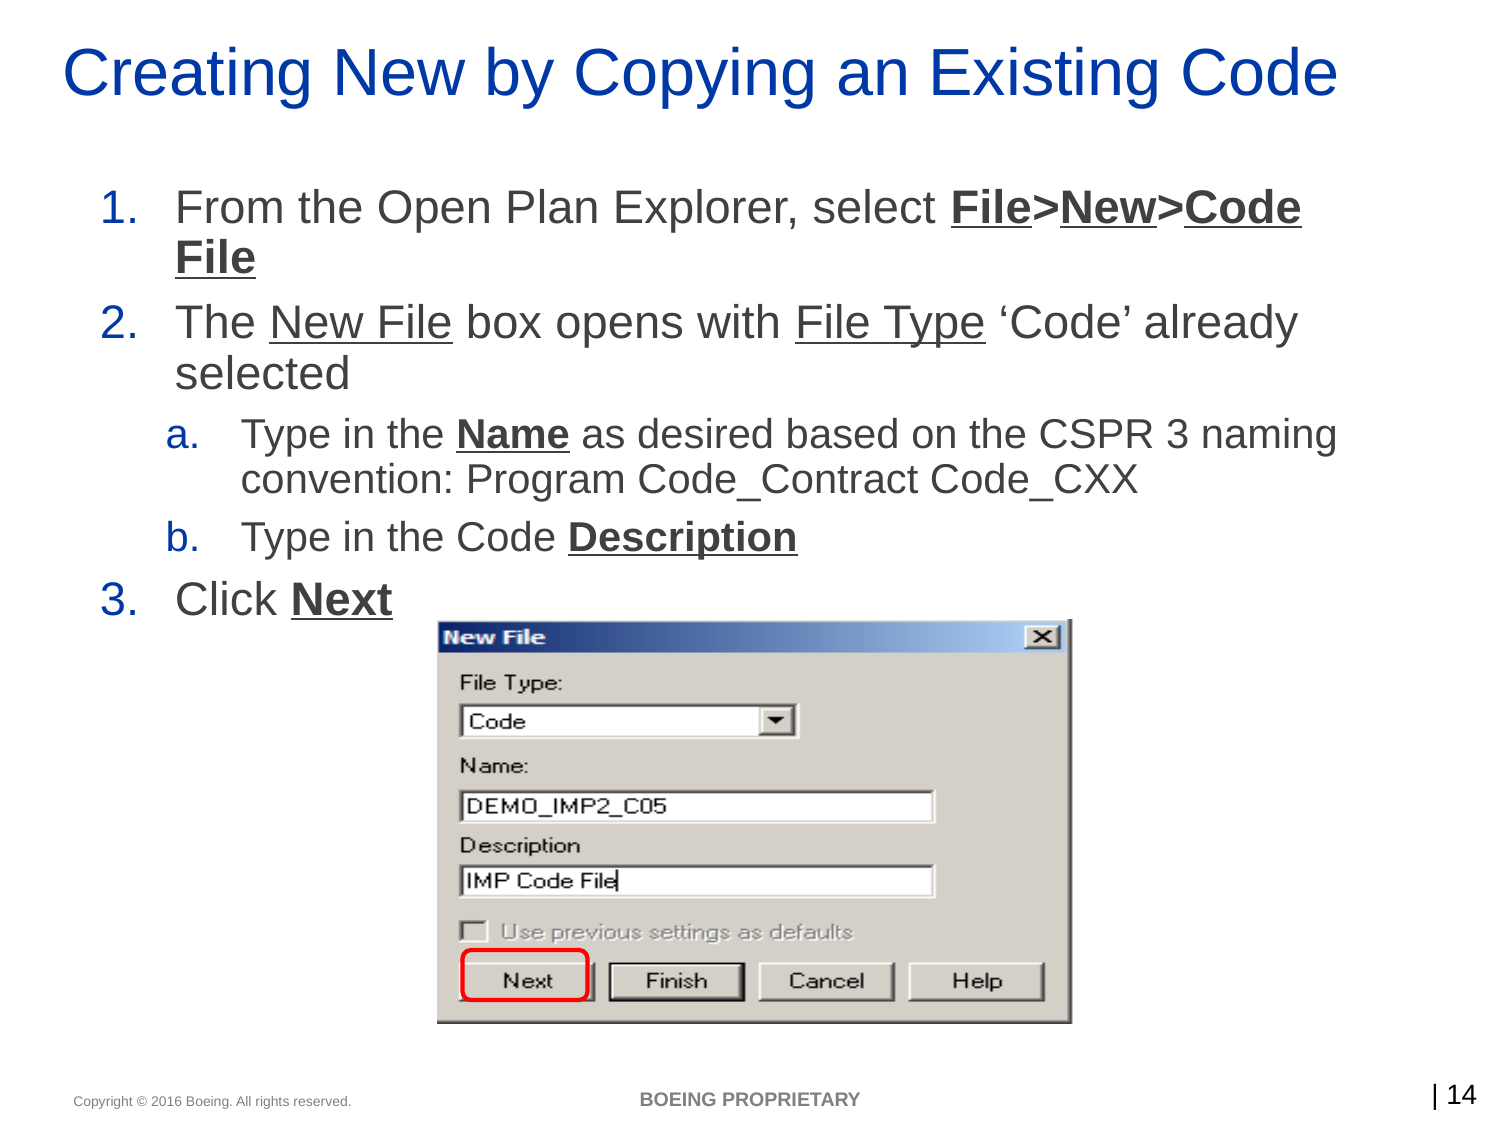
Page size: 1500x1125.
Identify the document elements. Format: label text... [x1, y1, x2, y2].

footer BOEING PROPRIETARY [487, 1044, 1013, 1111]
list From the Open Plan Explorer, select File>New>Code File The New File box opens with File Type ‘Code’ already selected Type in the Name as desired based on the CSPR 3 naming convention: Program Code_Contract Code_CXX Type in the Code Description Click Next [99, 182, 1388, 453]
picture [437, 618, 1076, 1024]
title Creating New by Copying an Existing Code [62, 37, 1388, 111]
slide_number 14 [1088, 1057, 1480, 1112]
